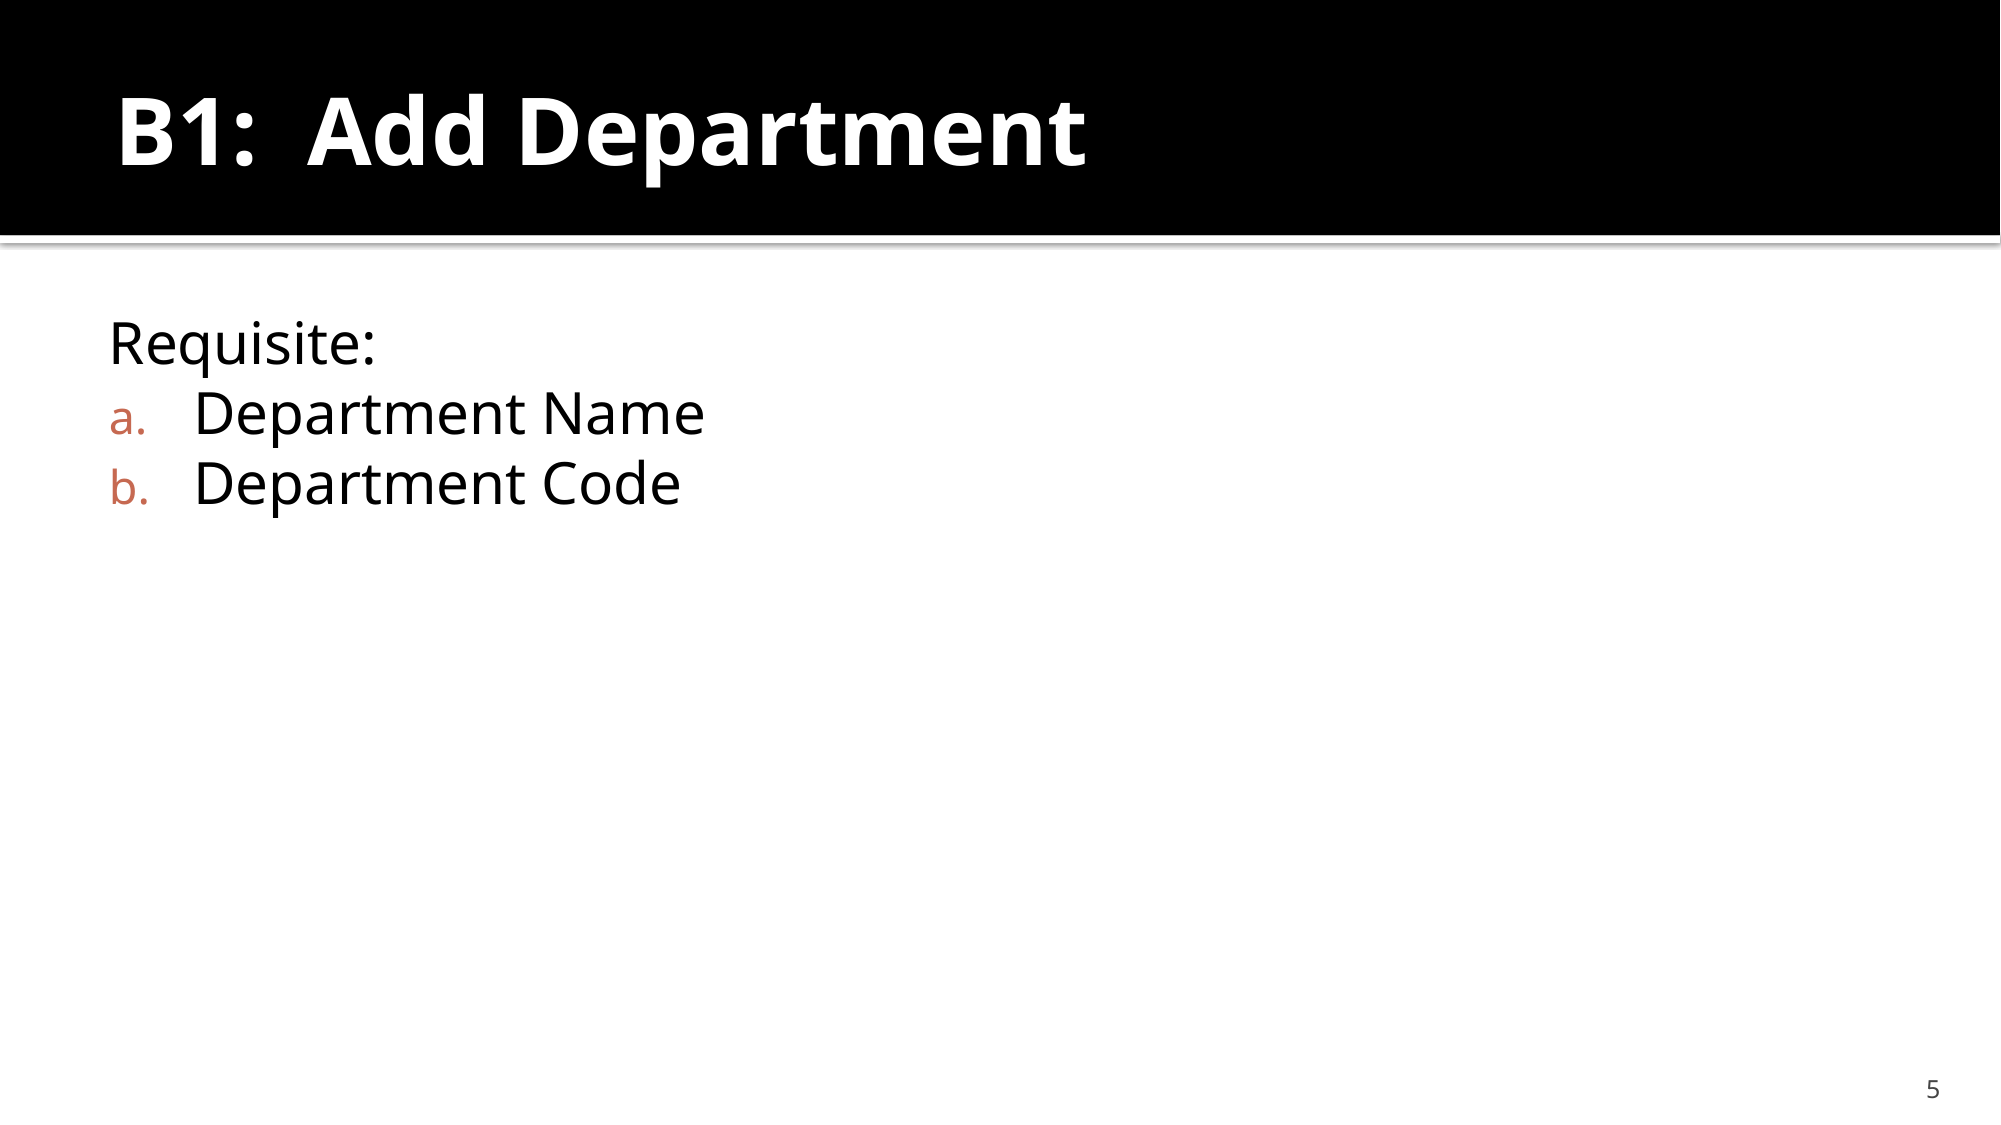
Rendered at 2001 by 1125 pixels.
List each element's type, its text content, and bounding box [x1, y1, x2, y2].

slide_number 5 [1794, 1062, 1955, 1108]
title B1: Add Department [99, 25, 1900, 231]
list Requisite: Department Name Department Code [99, 291, 1900, 1050]
